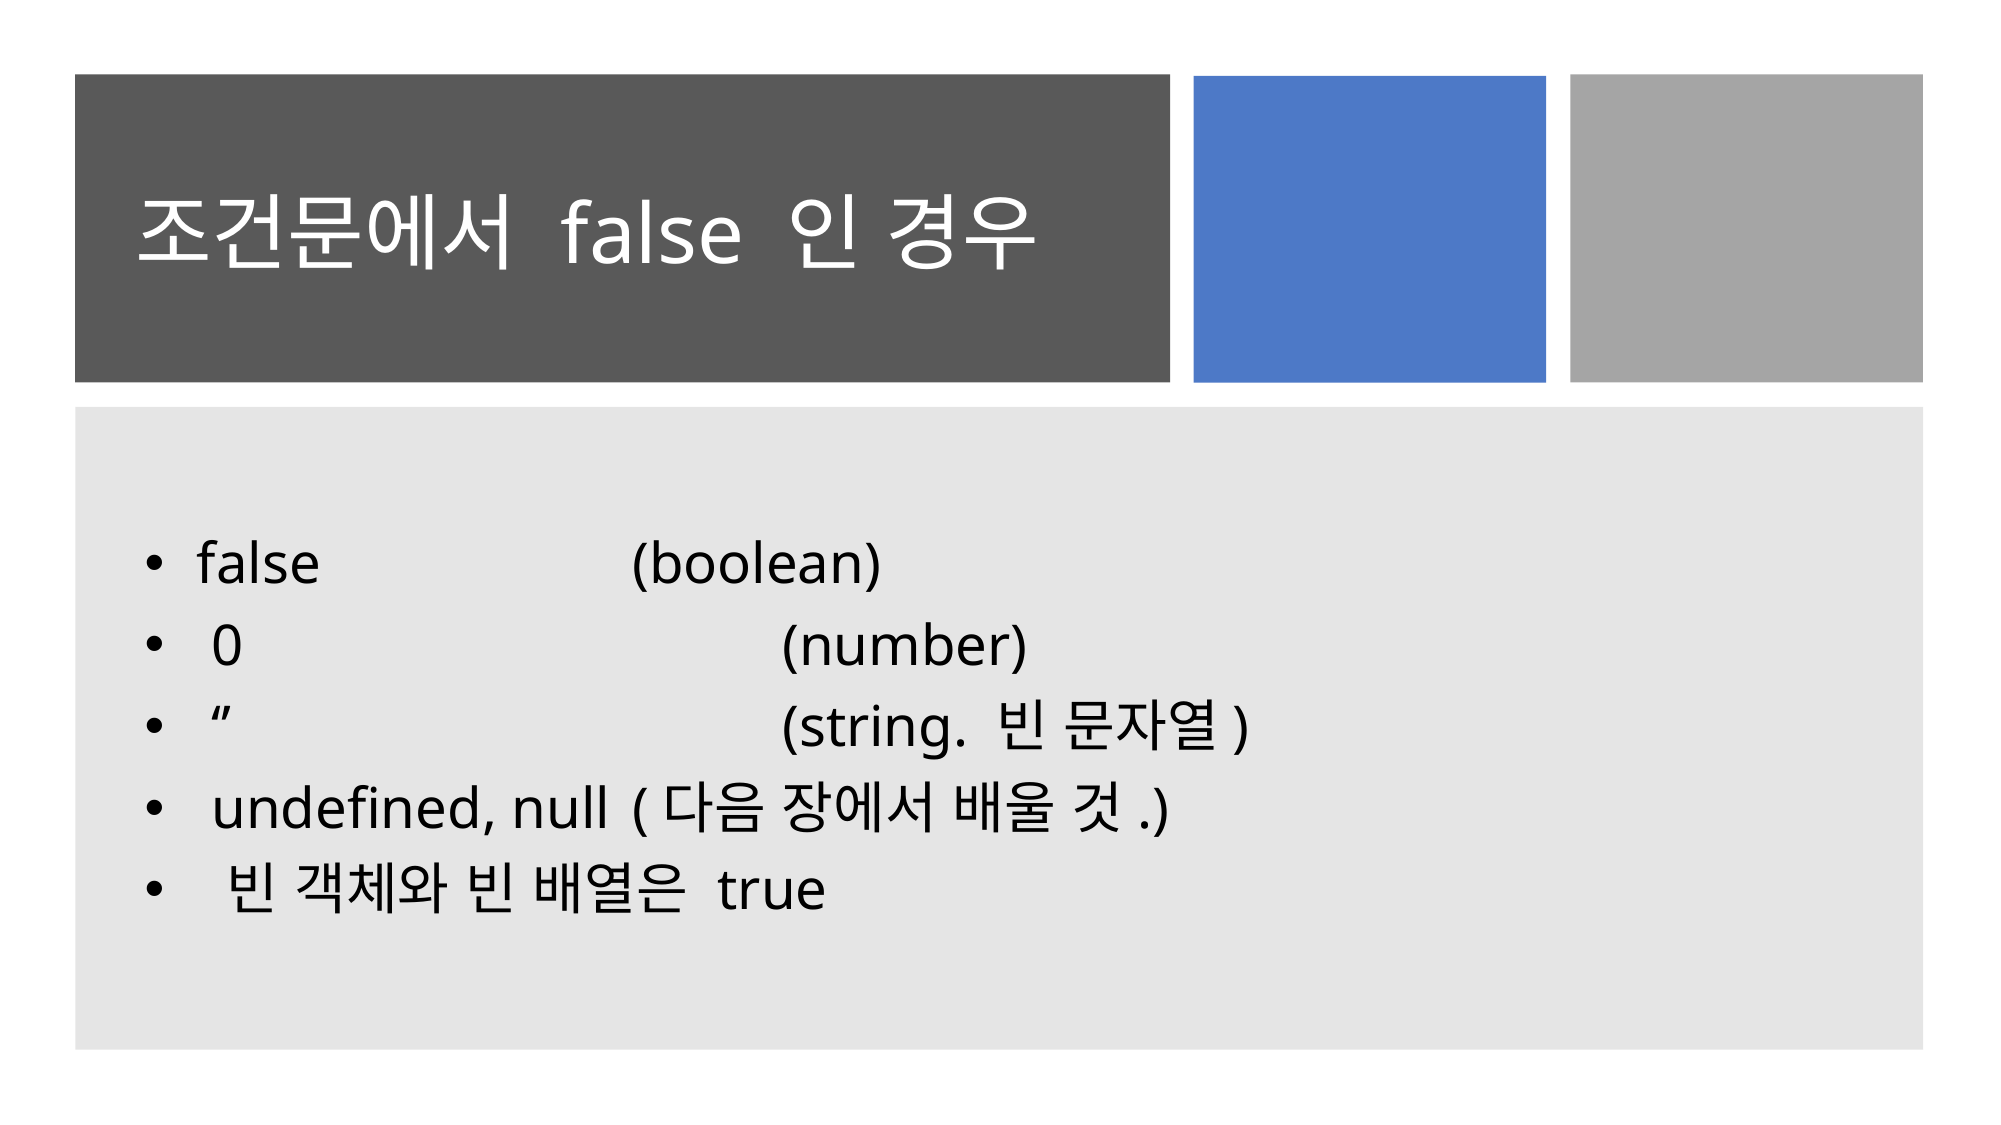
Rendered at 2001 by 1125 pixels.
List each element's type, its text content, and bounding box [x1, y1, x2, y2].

text_box [74, 406, 1924, 1051]
text_box [1569, 73, 1924, 383]
text_box [74, 73, 1171, 383]
text_box [1193, 75, 1547, 384]
title 조건문에서 false 인 경우 [120, 120, 1119, 354]
list false (boolean) 0 (number) ‘’ (string. 빈 문자열) undefined, null (다음 장에서 배울 것.) 빈 객체와 빈 배열은 true [129, 459, 1868, 998]
